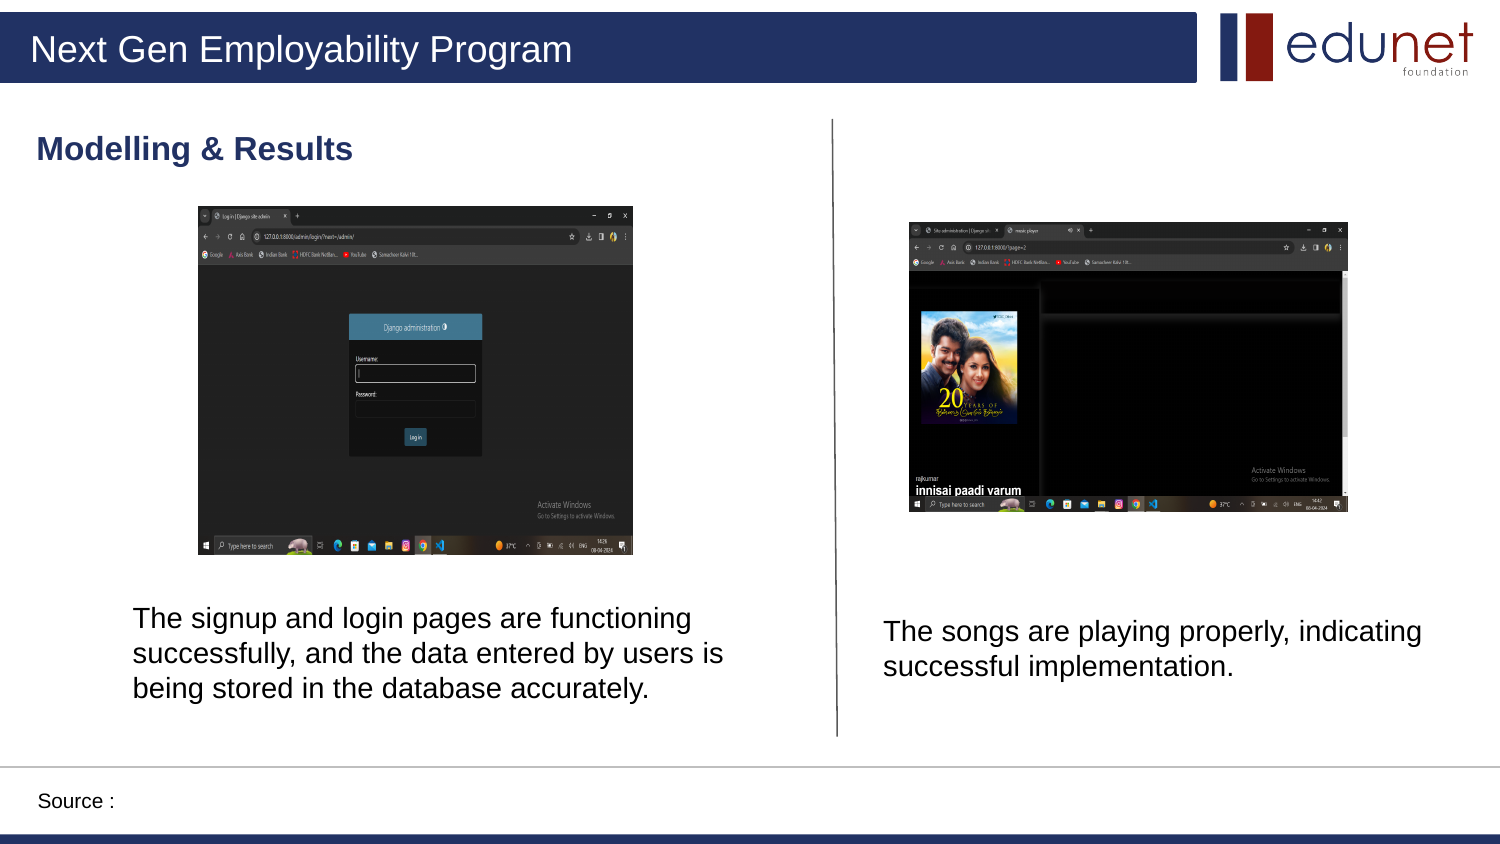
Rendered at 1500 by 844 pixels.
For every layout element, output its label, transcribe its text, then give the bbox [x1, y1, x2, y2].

text_box Source : [22, 776, 139, 826]
text_box The songs are playing properly, indicating successful implementation. [868, 596, 1475, 722]
picture [1279, 14, 1482, 83]
picture [909, 222, 1348, 513]
text_box The signup and login pages are functioning successfully, and the data entered by users is being stored in the database accurately. [117, 583, 774, 709]
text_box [832, 118, 838, 737]
picture [198, 206, 633, 555]
title Modelling & Results [21, 111, 504, 165]
